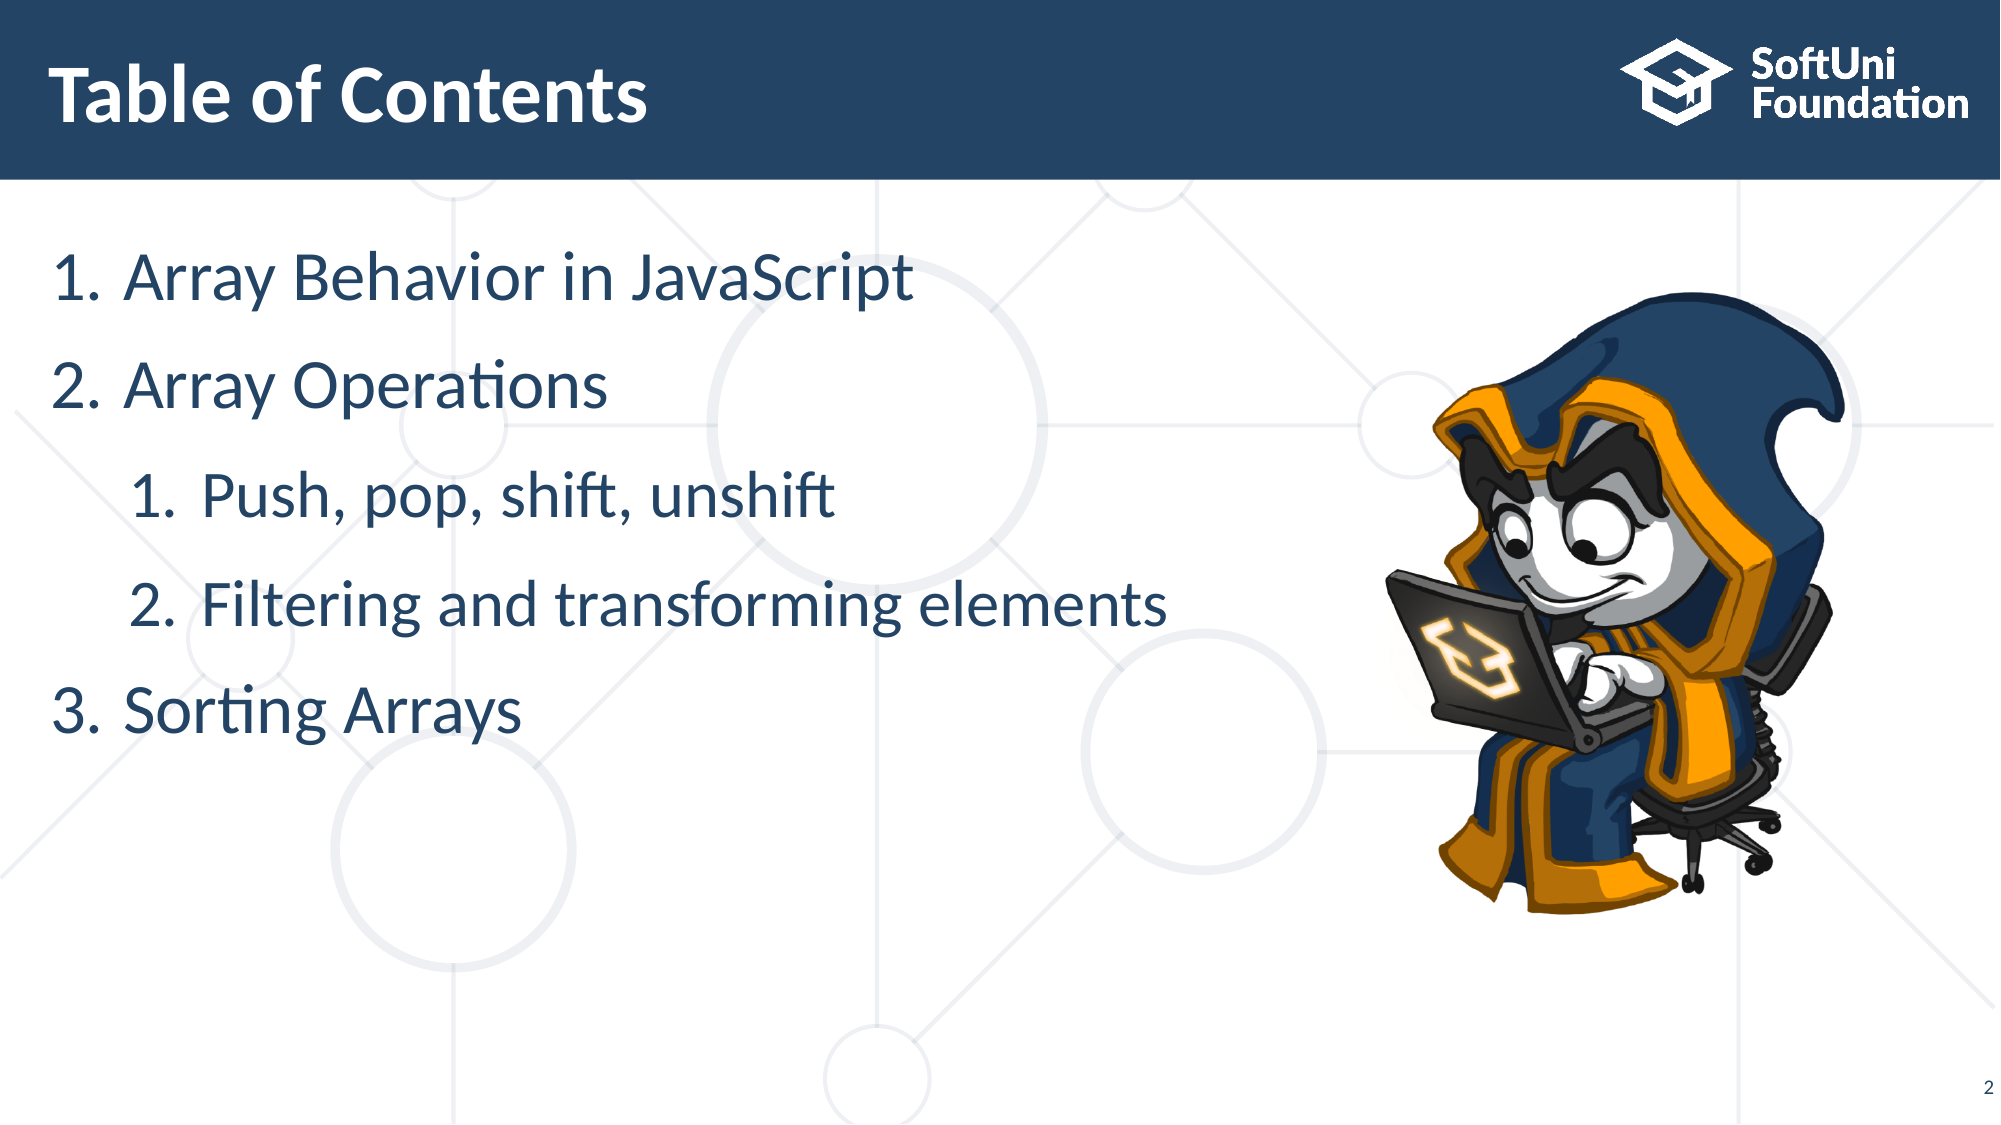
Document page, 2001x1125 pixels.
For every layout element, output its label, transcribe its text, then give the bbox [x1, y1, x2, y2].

picture [1375, 231, 1884, 951]
list Array Behavior in JavaScript Array Operations Push, pop, shift, unshift Filtering and transforming elements Sorting Arrays [32, 224, 1375, 1012]
picture [1619, 38, 1968, 126]
slide_number 2 [1929, 1070, 2000, 1103]
title Table of Contents [31, 16, 1591, 162]
